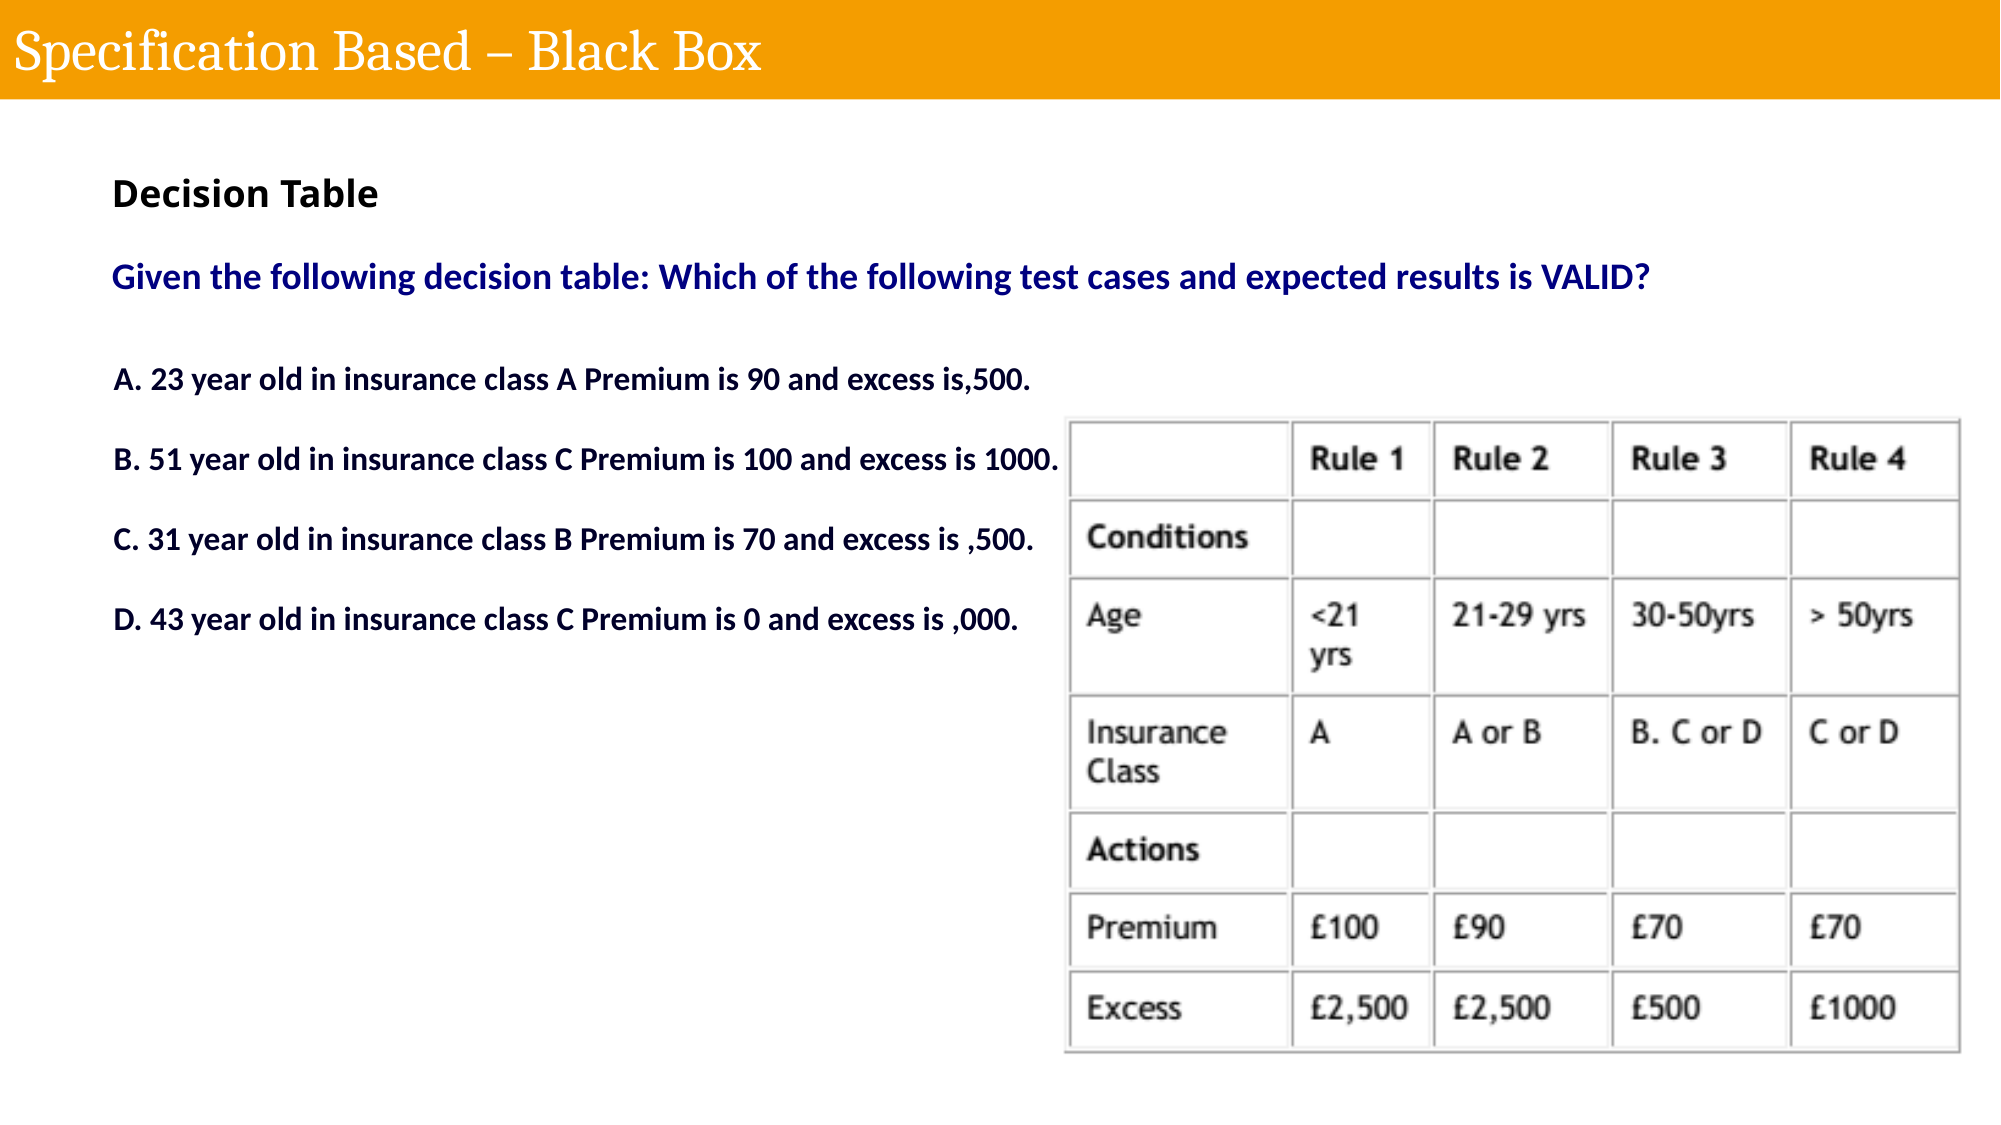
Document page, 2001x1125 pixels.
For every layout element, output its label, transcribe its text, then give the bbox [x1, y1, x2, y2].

picture [1060, 412, 1969, 1059]
title Specification Based – Black Box [0, 0, 2000, 100]
text_box A. 23 year old in insurance class A Premium is 90 and excess is,500. B. 51 year old in insurance class C Premium is 100 and excess is 1000. C. 31 year old in insurance class B Premium is 70 and excess is ,500. D. 43 year old in insurance class C Premium is 0 and excess is ,000. [98, 310, 1077, 645]
text_box Given the following decision table: Which of the following test cases and expected results is VALID? [96, 244, 1735, 350]
text_box Decision Table [96, 162, 1097, 244]
